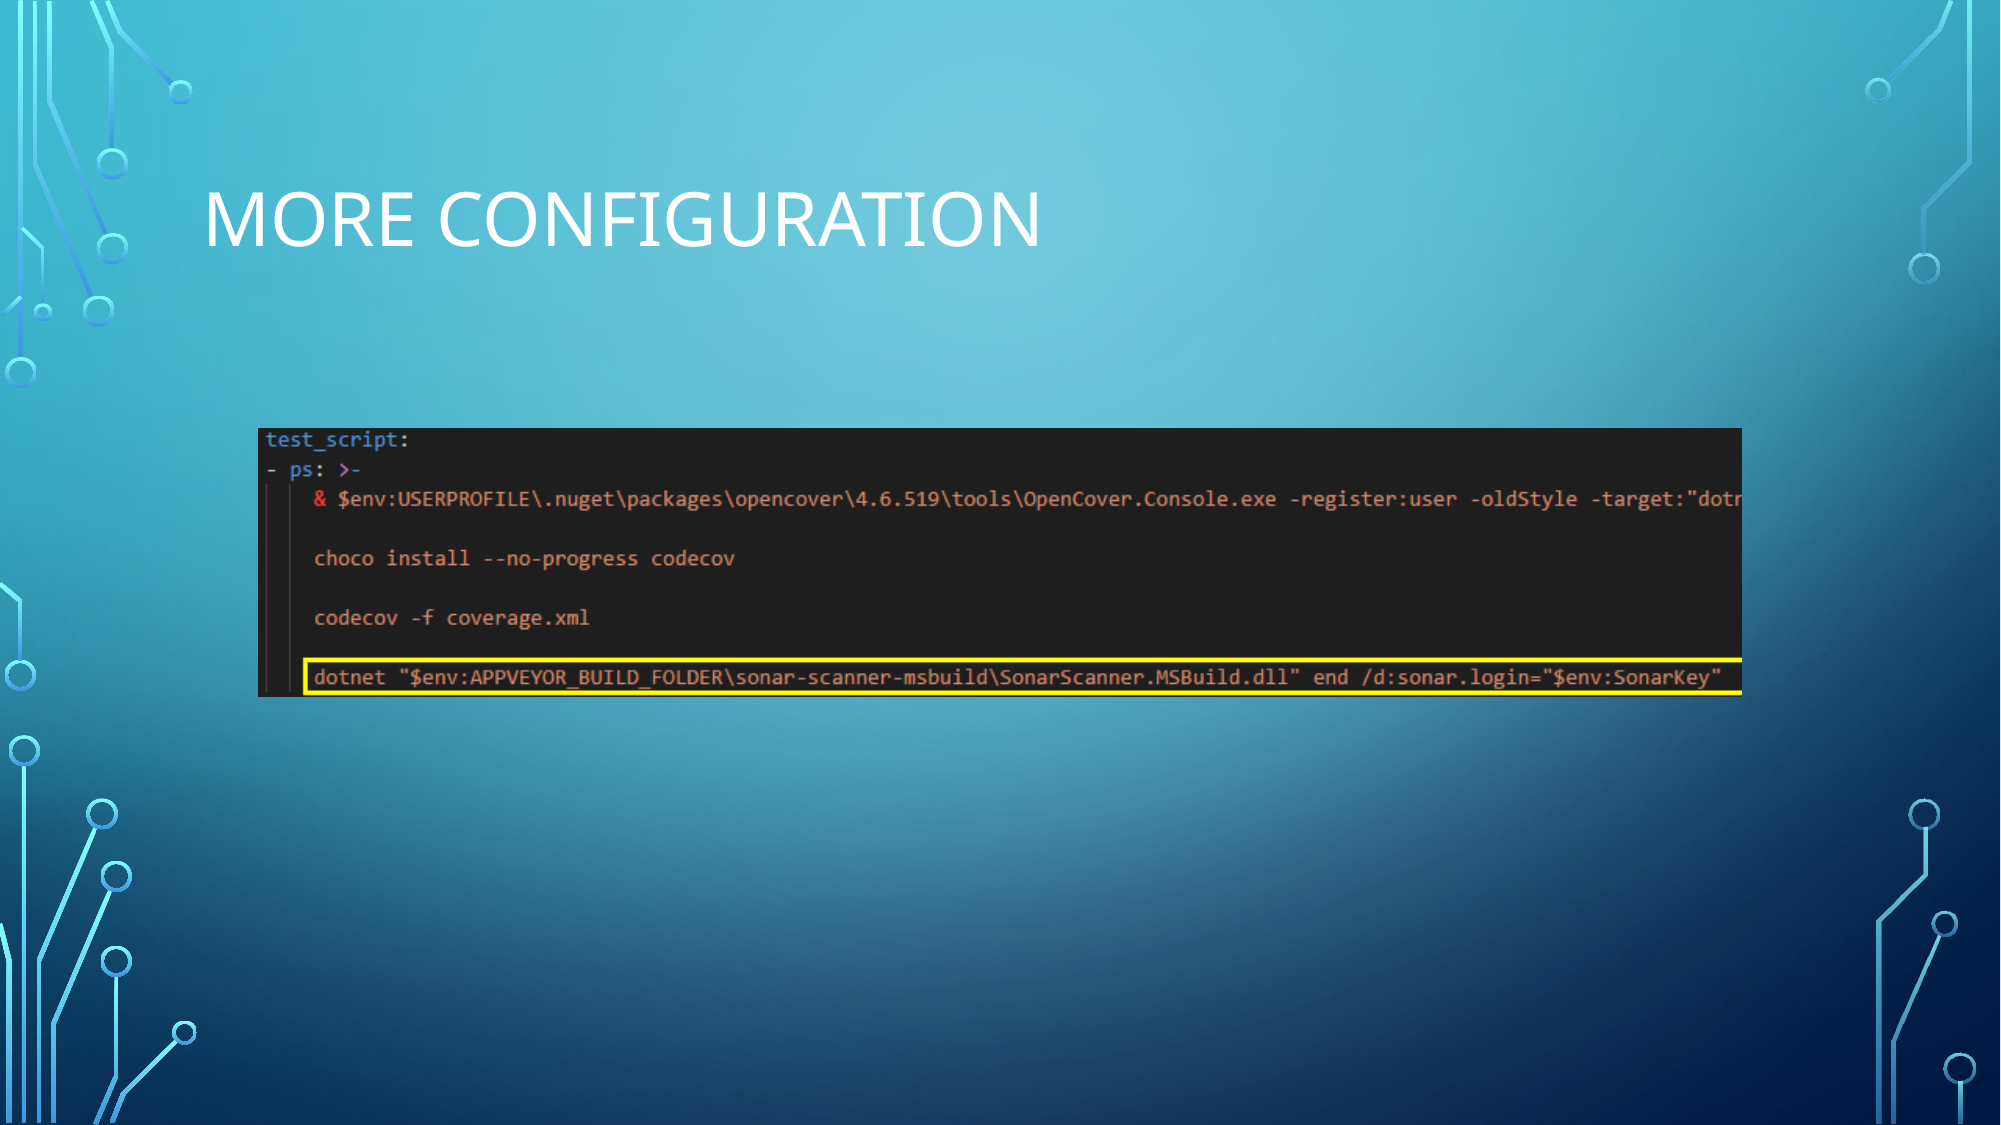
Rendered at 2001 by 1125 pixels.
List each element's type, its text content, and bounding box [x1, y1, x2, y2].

picture [258, 427, 1742, 697]
title More configuration [187, 101, 1813, 344]
